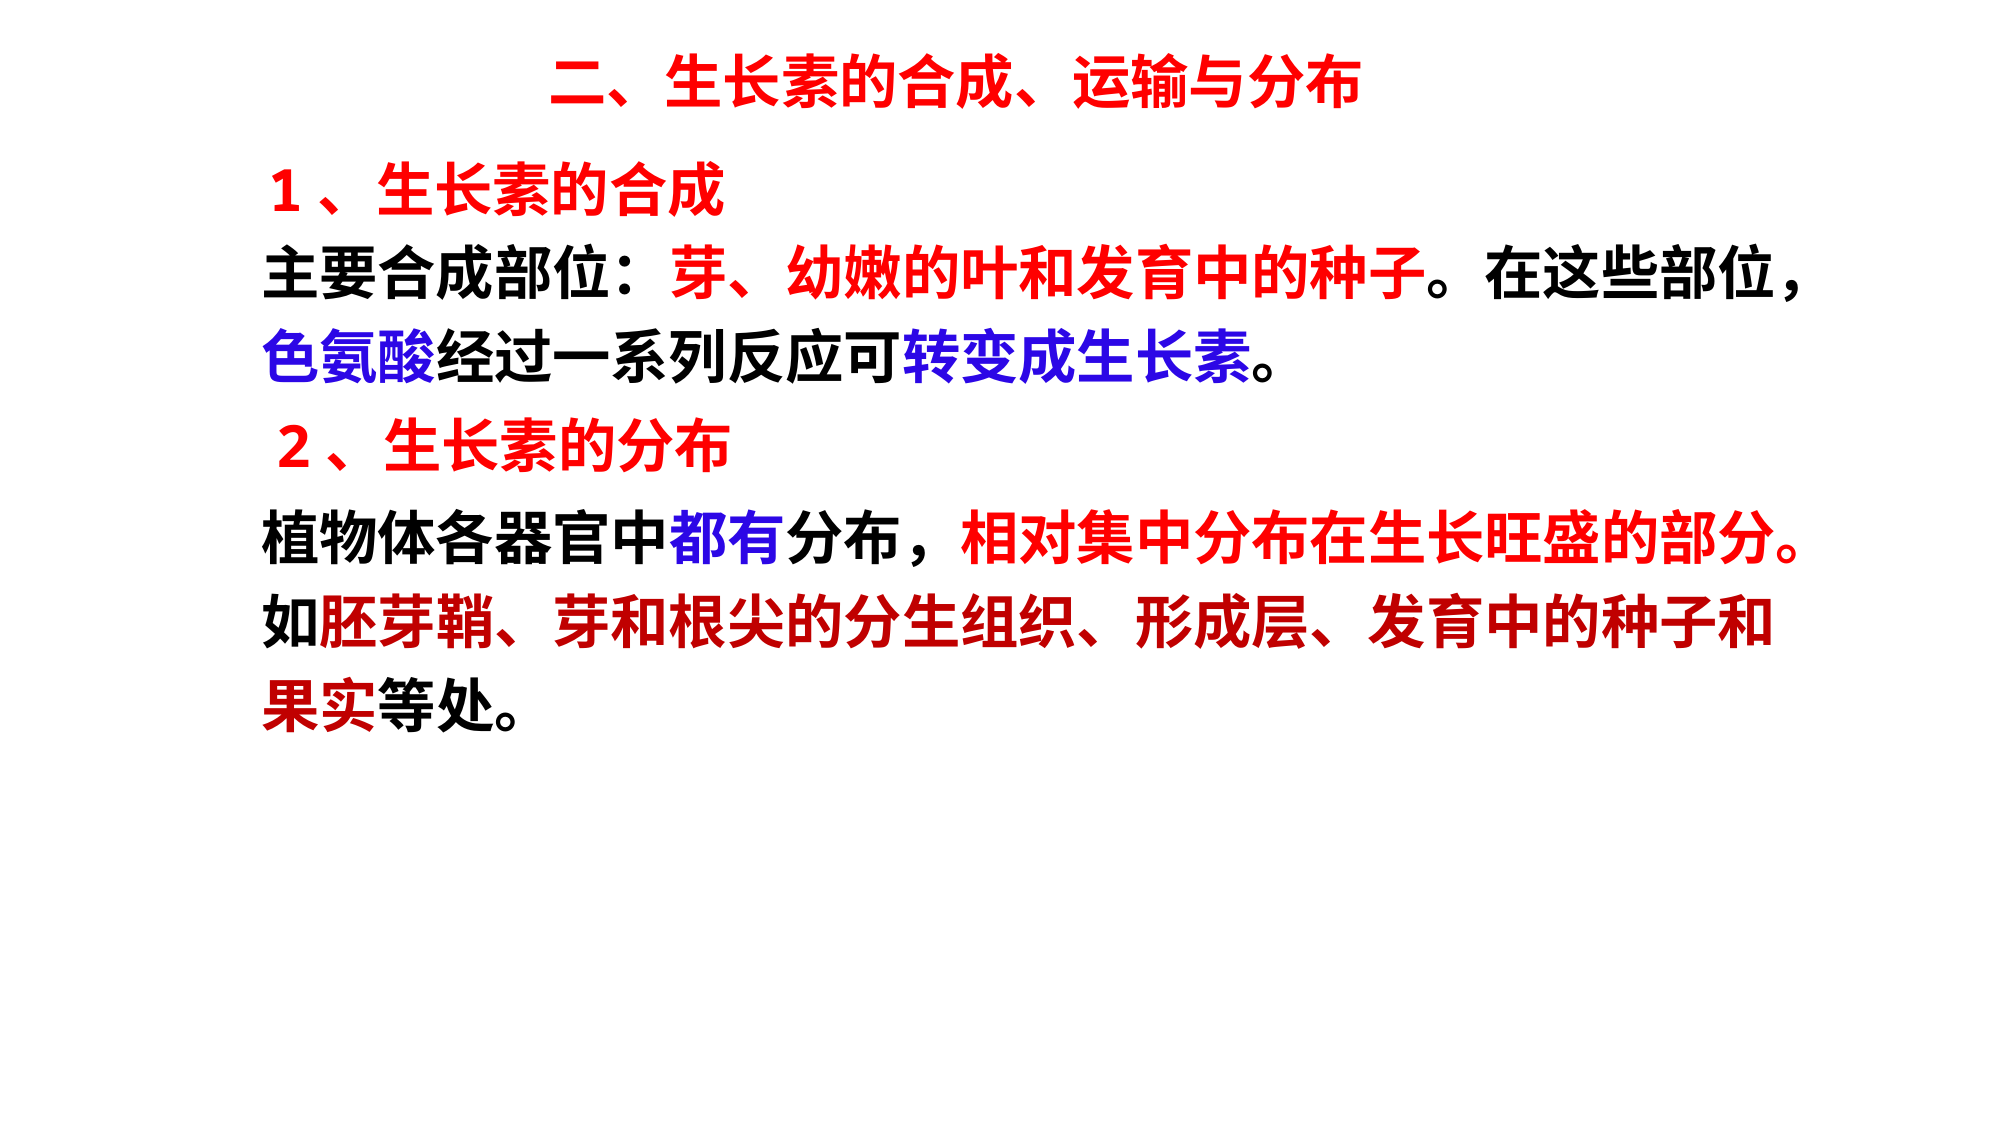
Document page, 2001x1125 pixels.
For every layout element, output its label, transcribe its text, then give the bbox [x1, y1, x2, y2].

text_box 1、生长素的合成 [254, 132, 937, 214]
text_box 二、生长素的合成、运输与分布 [406, 37, 1506, 123]
text_box 主要合成部位：芽、幼嫩的叶和发育中的种子。在这些部位，色氨酸经过一系列反应可转变成生长素。 [246, 214, 1837, 398]
text_box 植物体各器官中都有分布，相对集中分布在生长旺盛的部分。如胚芽鞘、芽和根尖的分生组织、形成层、发育中的种子和果实等处。 [246, 479, 1837, 747]
text_box 2、生长素的分布 [261, 387, 1045, 479]
